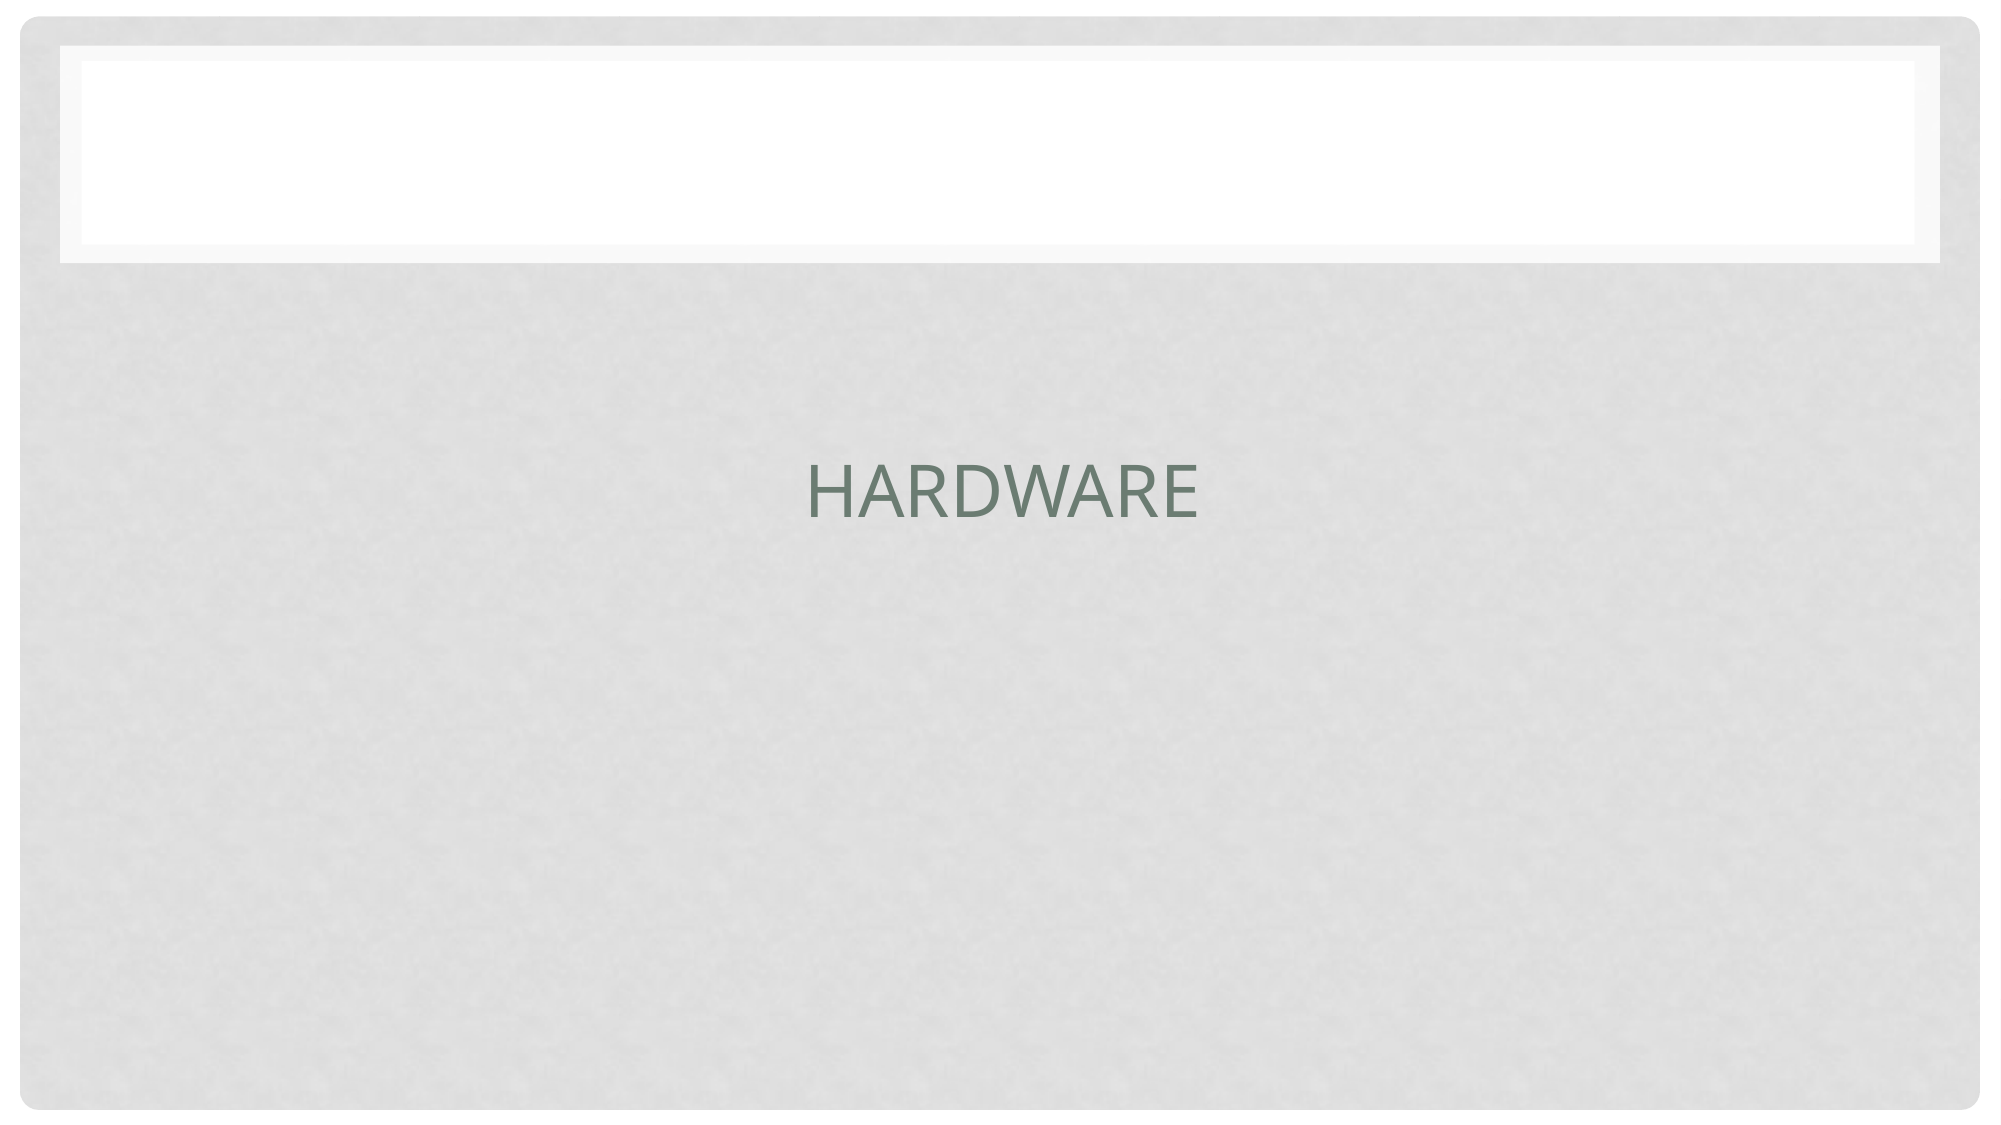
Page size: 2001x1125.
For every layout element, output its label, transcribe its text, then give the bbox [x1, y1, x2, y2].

title HARDWARE [99, 402, 1906, 574]
picture [20, 16, 1980, 1110]
